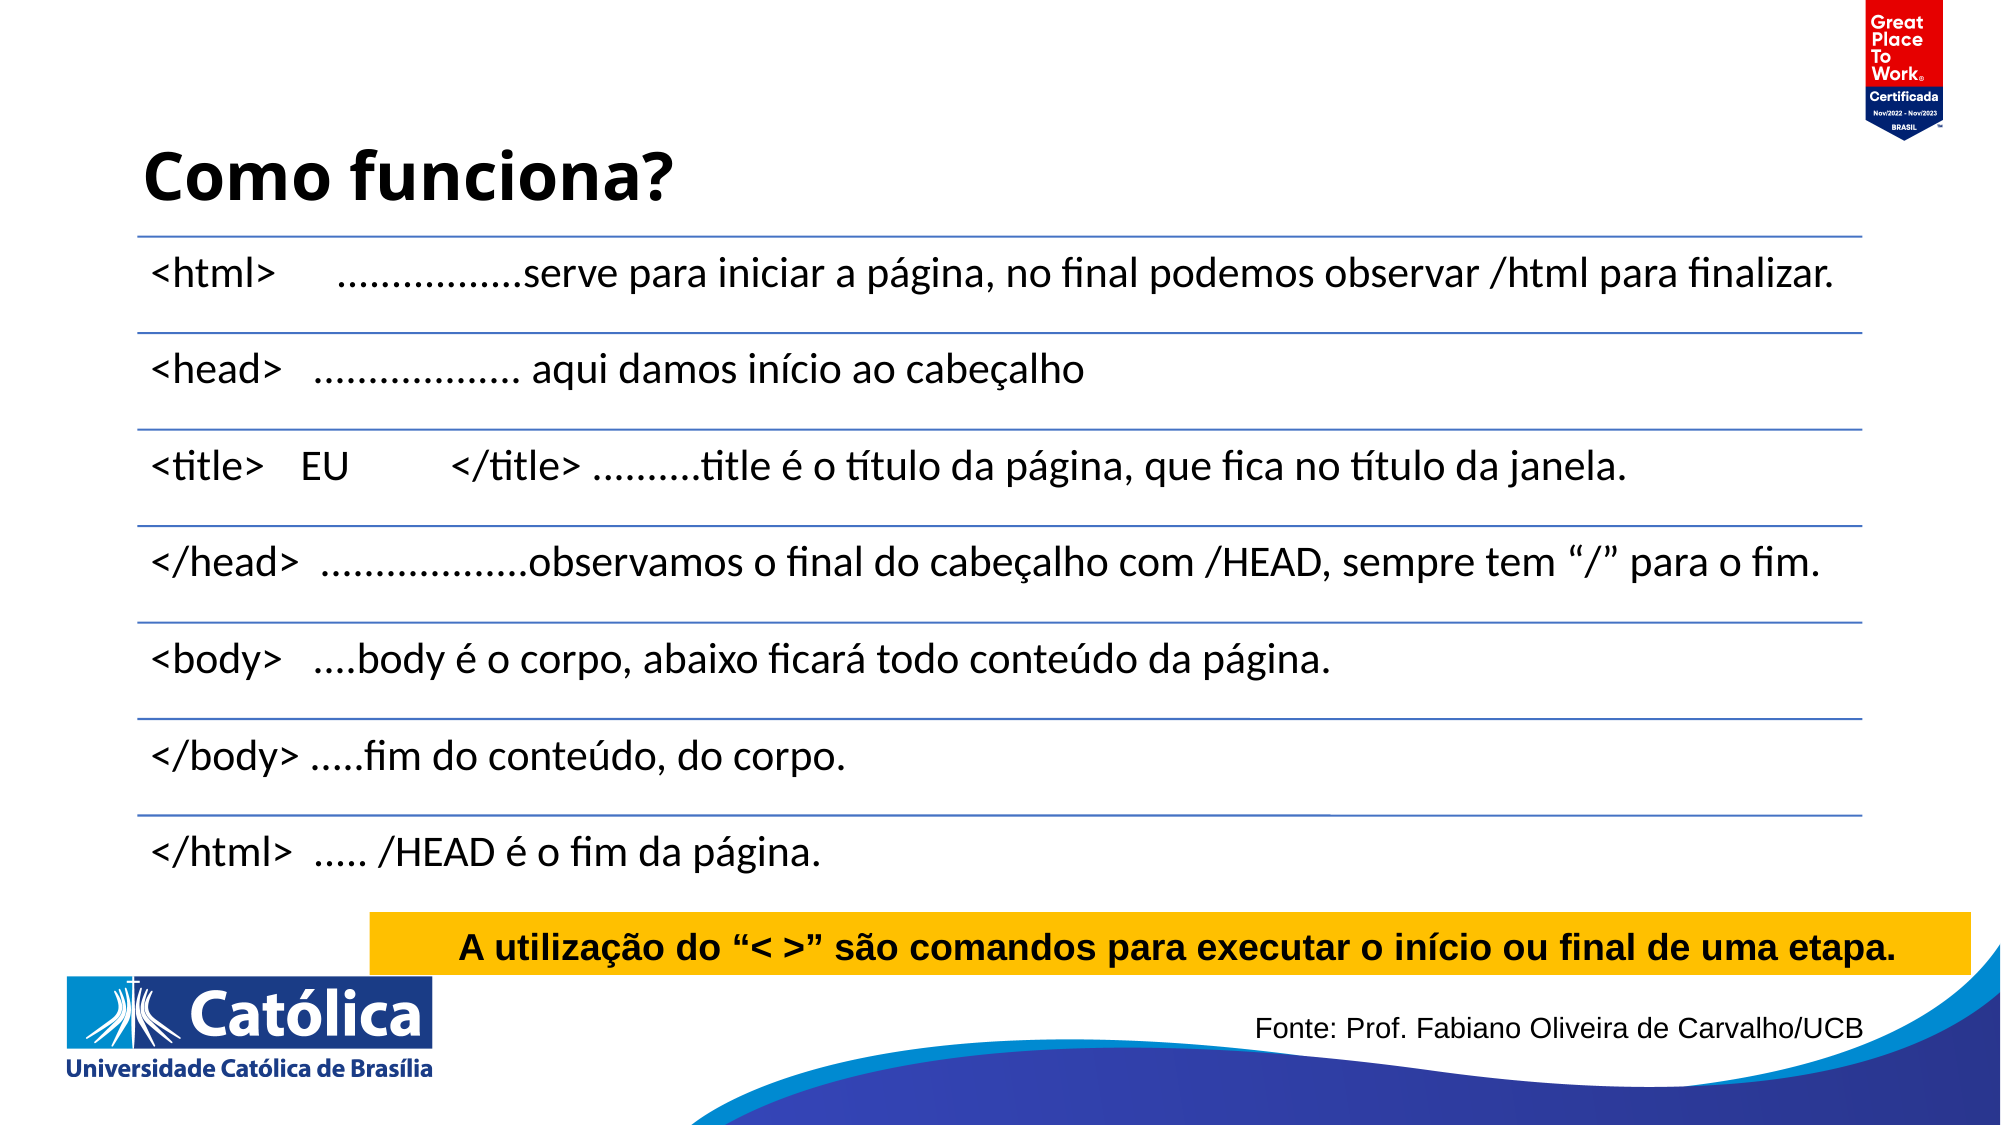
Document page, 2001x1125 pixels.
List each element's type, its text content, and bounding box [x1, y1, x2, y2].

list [137, 236, 1863, 913]
text_box Fonte: Prof. Fabiano Oliveira de Carvalho/UCB [1240, 1001, 1903, 1052]
picture [0, 0, 2001, 1125]
title Como funciona? [53, 62, 1835, 280]
picture [727, 993, 2001, 1125]
text_box A utilização do “< >” são comandos para executar o início ou final de uma etapa. [369, 912, 1971, 975]
